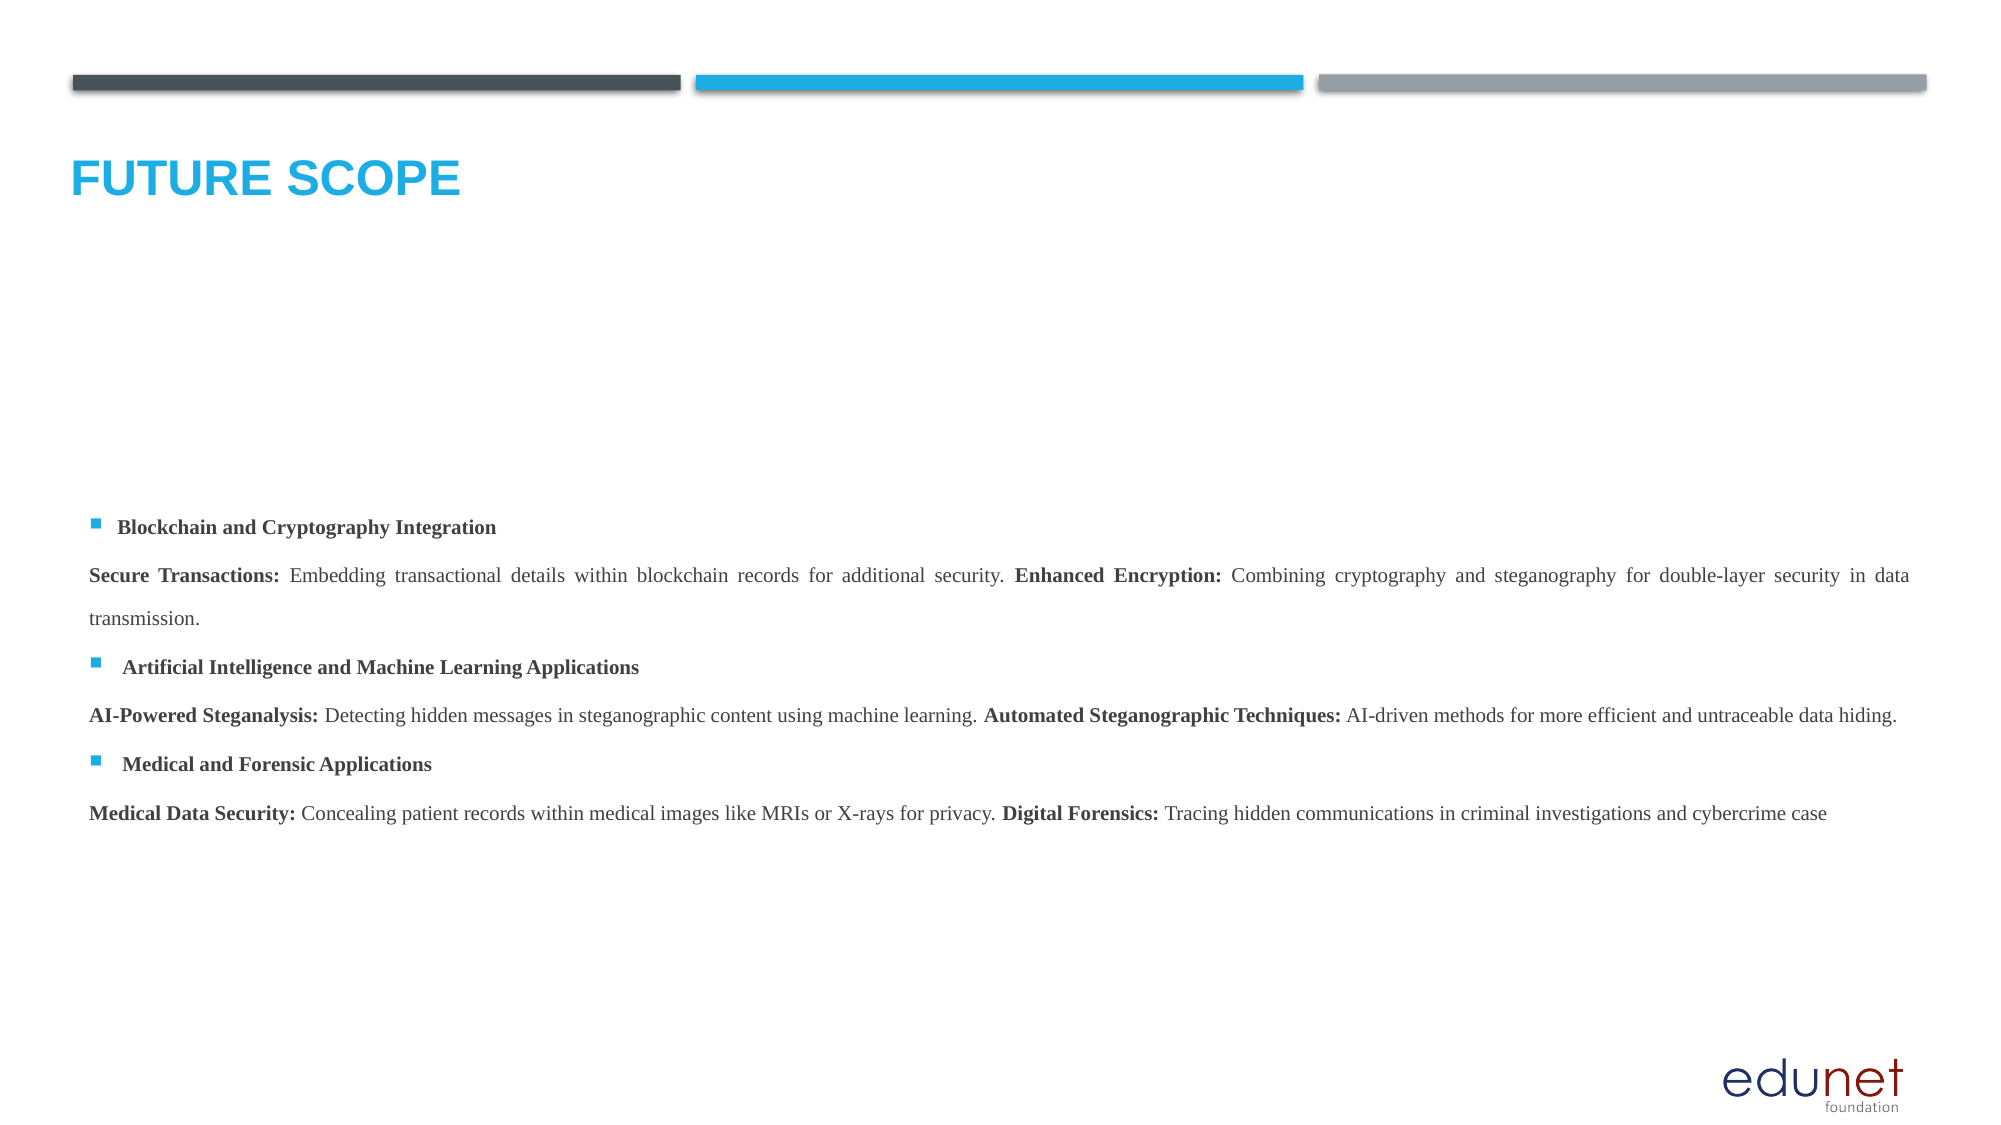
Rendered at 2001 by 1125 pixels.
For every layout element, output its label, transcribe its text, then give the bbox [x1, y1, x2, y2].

list Blockchain and Cryptography Integration Secure Transactions: Embedding transactional details within blockchain records for additional security. Enhanced Encryption: Combining cryptography and steganography for double-layer security in data transmission. Artificial Intelligence and Machine Learning Applications AI-Powered Steganalysis: Detecting hidden messages in steganographic content using machine learning. Automated Steganographic Techniques: AI-driven methods for more efficient and untraceable data hiding. Medical and Forensic Applications Medical Data Security: Concealing patient records within medical images like MRIs or X-rays for privacy. Digital Forensics: Tracing hidden communications in criminal investigations and cybercrime case [74, 486, 1926, 840]
picture [1719, 1056, 1905, 1116]
text_box Future scope [55, 126, 1865, 214]
